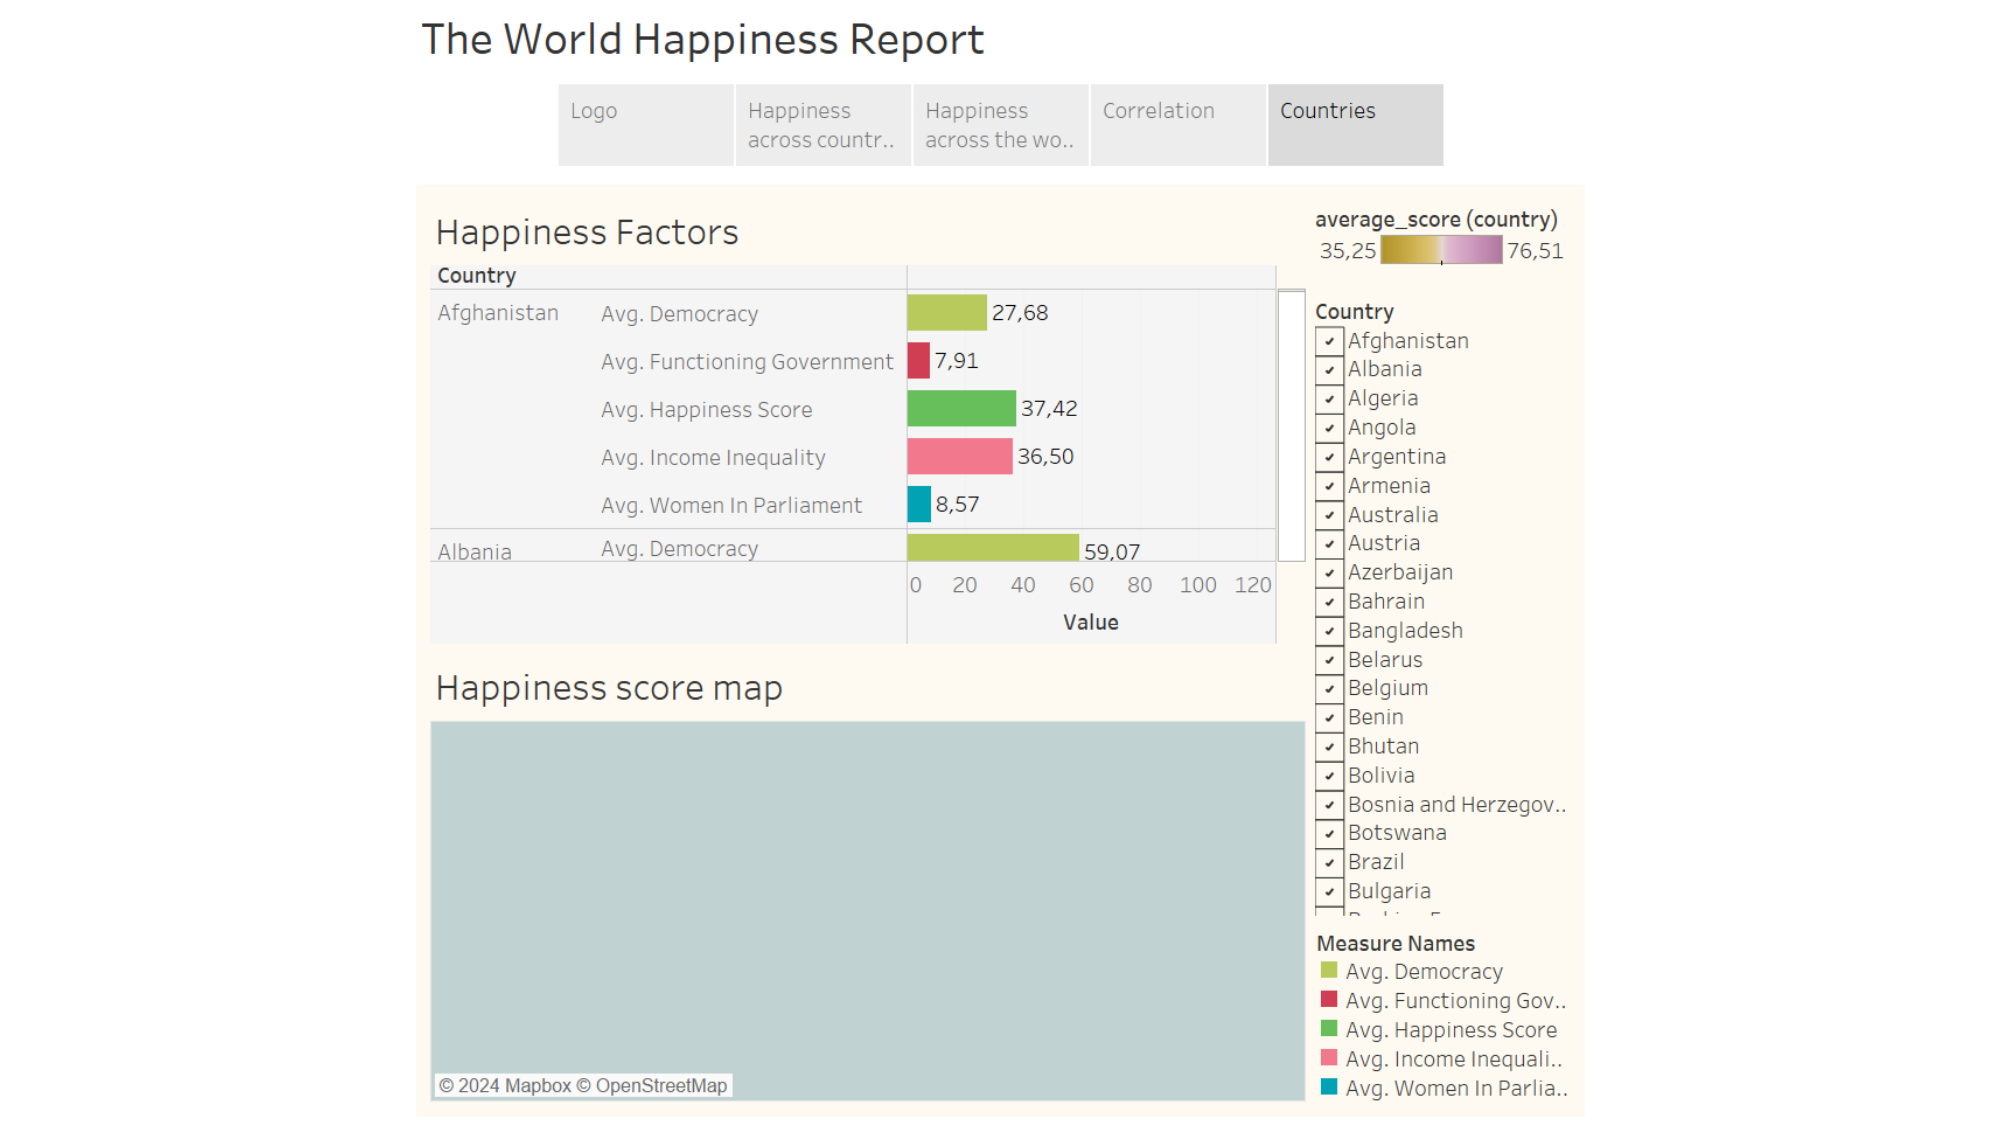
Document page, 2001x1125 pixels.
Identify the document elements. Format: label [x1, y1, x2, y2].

picture [407, 0, 1593, 1125]
